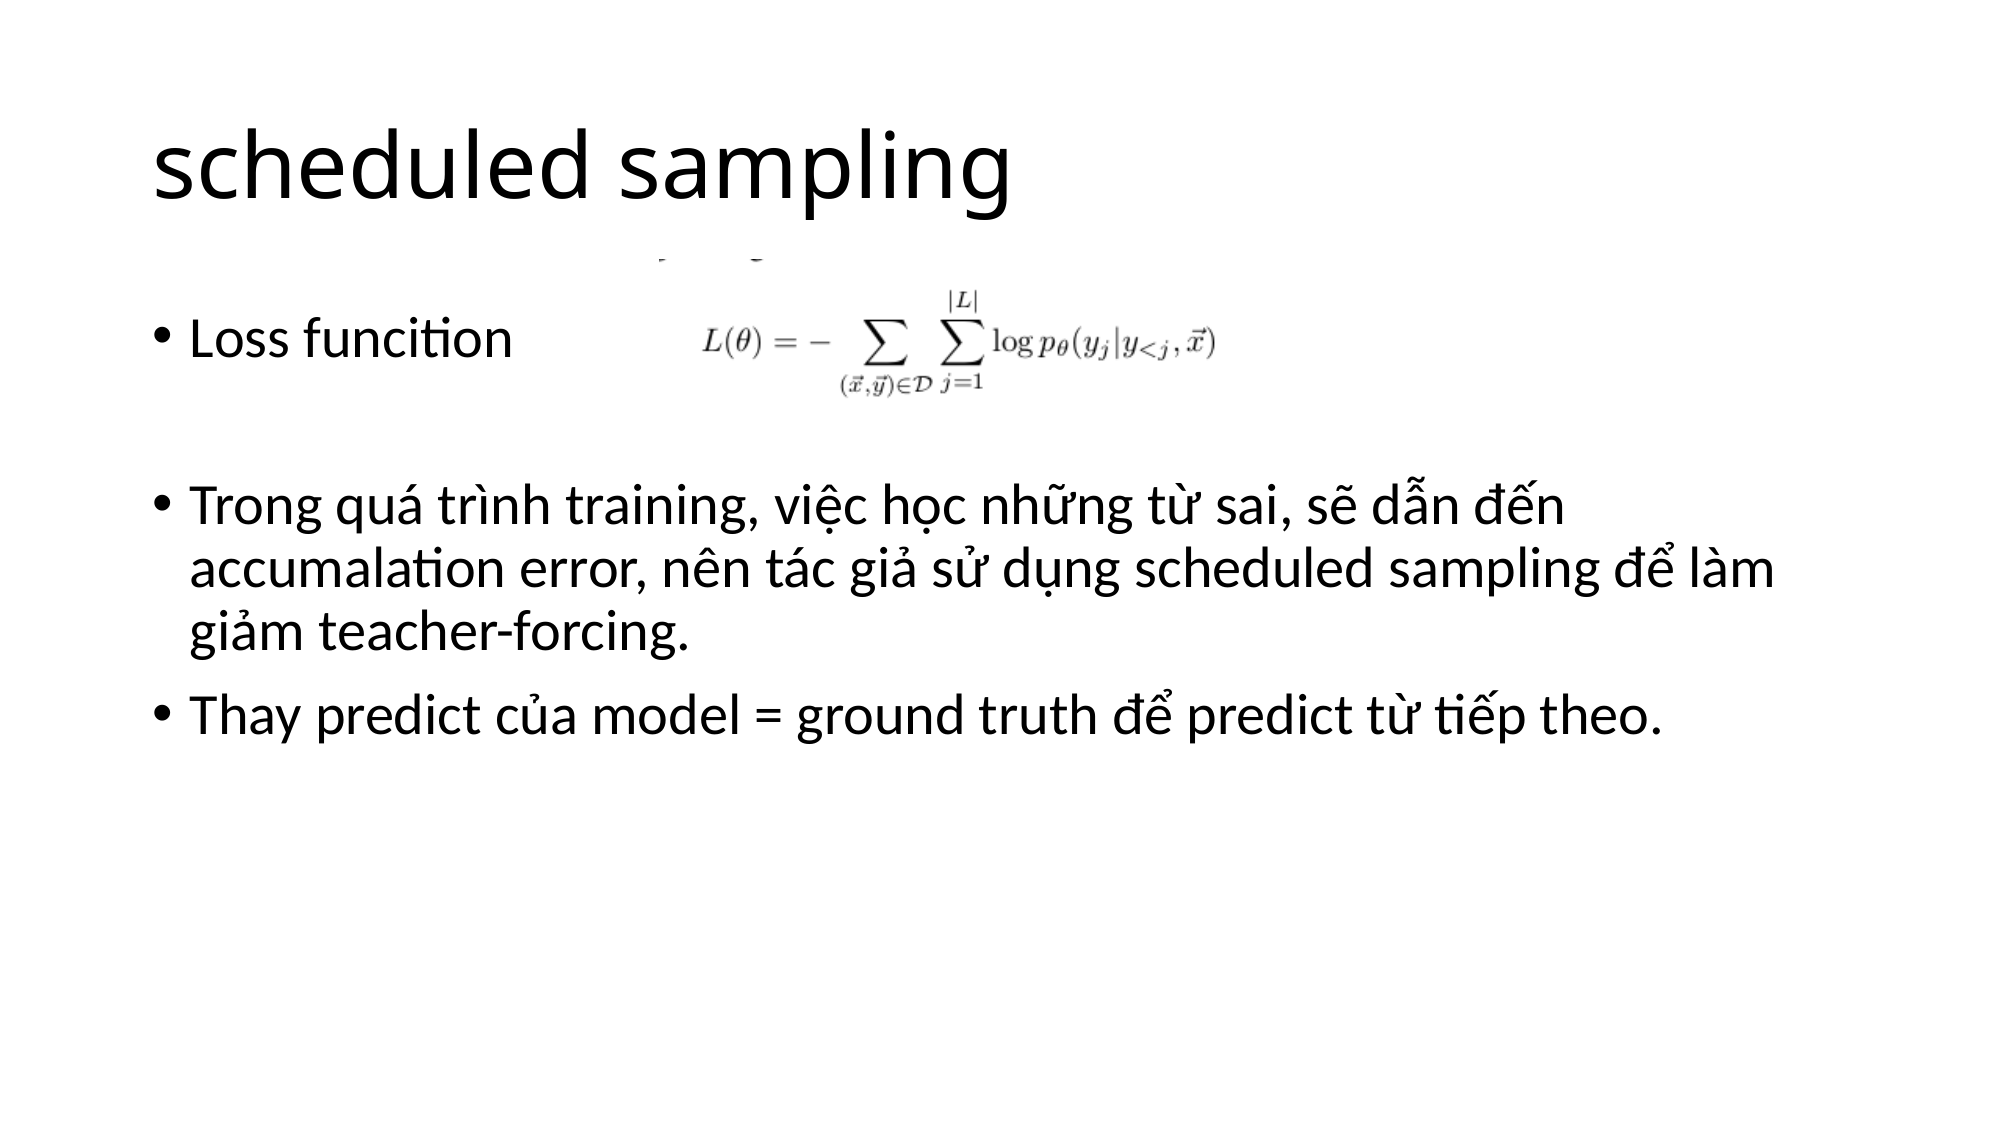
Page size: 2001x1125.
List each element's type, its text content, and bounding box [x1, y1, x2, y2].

text_box scheduled sampling [137, 59, 1863, 277]
text_box Loss funcition Trong quá trình training, việc học những từ sai, sẽ dẫn đến accumalation error, nên tác giả sử dụng scheduled sampling để làm giảm teacher-forcing. Thay predict của model = ground truth để predict từ tiếp theo. [137, 299, 1863, 1013]
picture [659, 259, 1285, 418]
